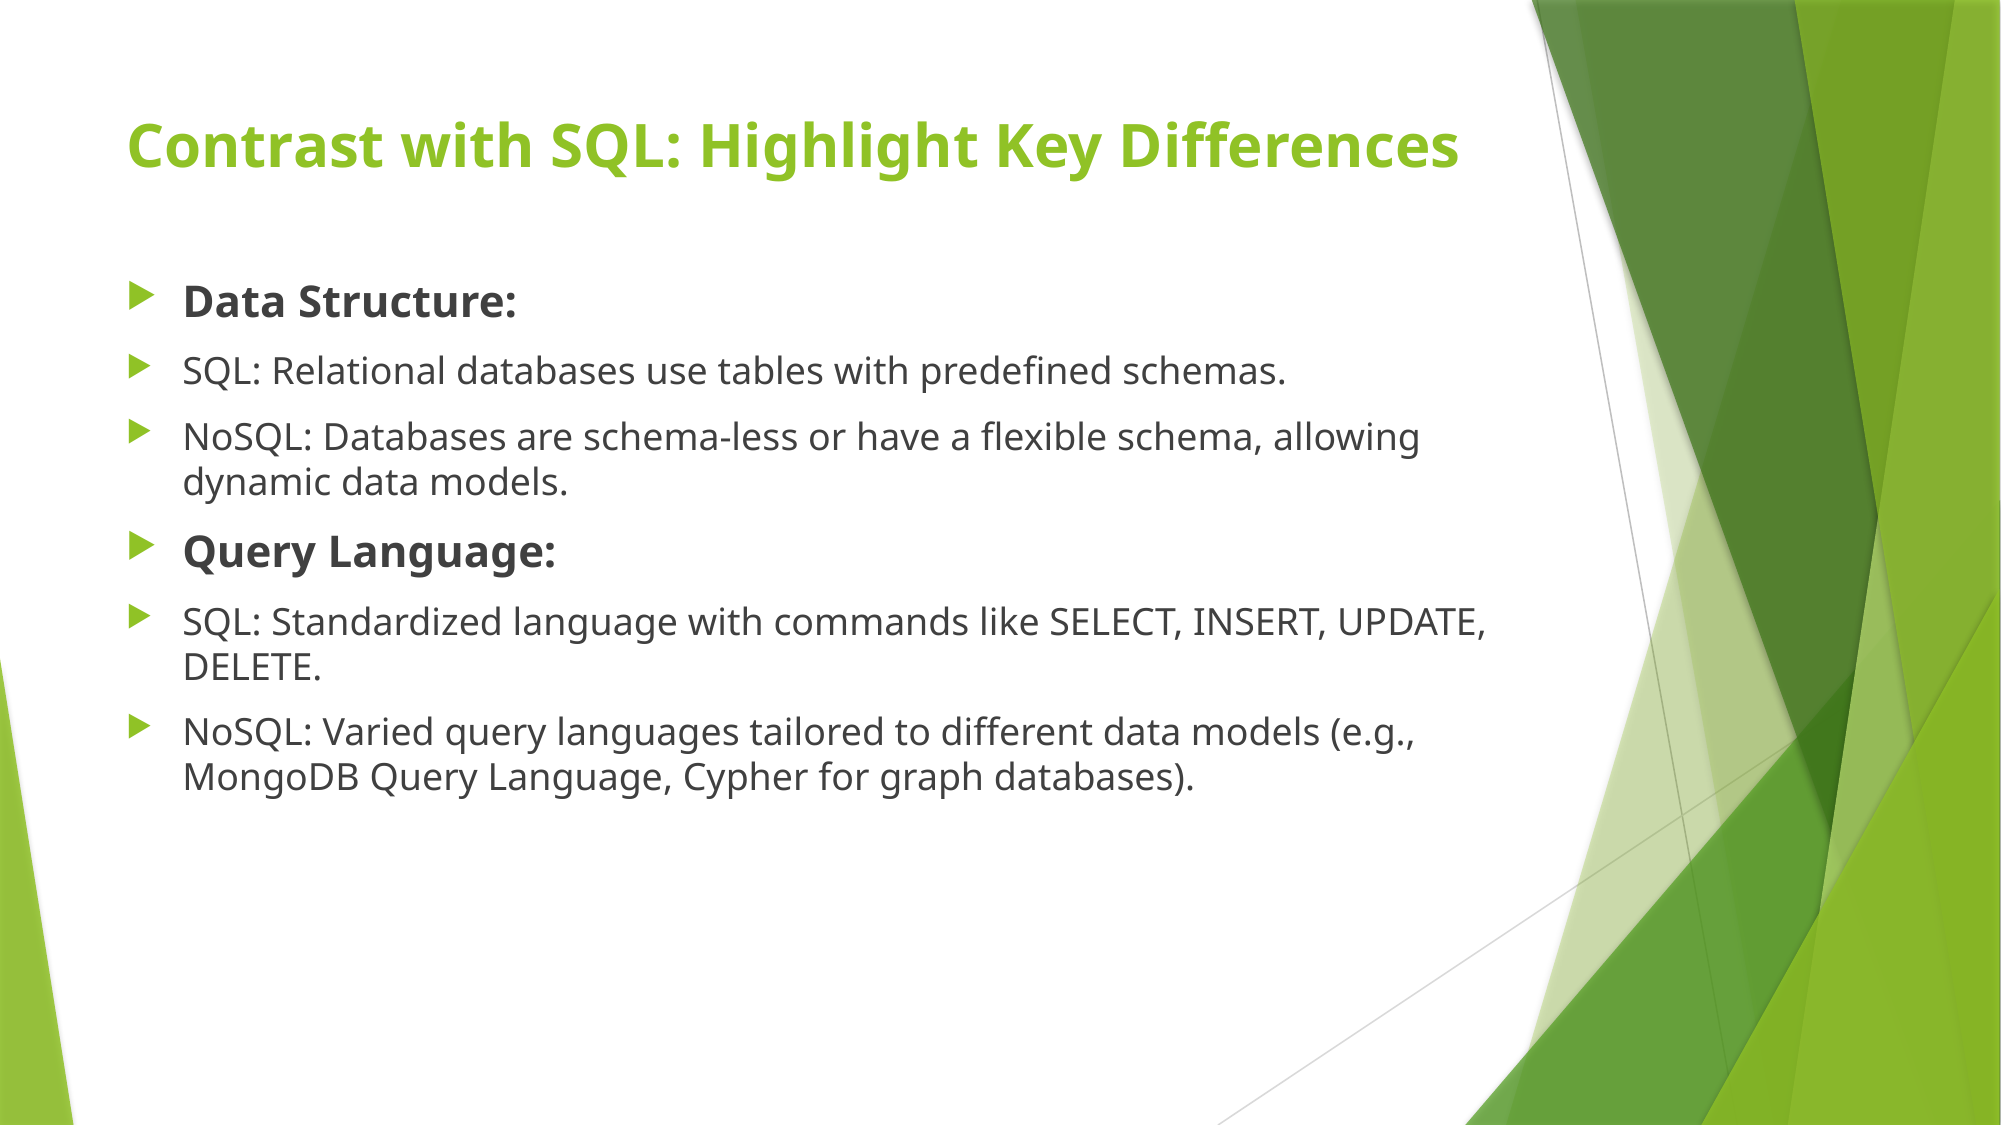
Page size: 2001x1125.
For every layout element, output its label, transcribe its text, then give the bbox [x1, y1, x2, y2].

title Contrast with SQL: Highlight Key Differences [111, 99, 1522, 250]
list Data Structure: SQL: Relational databases use tables with predefined schemas. NoSQL: Databases are schema-less or have a flexible schema, allowing dynamic data models. Query Language: SQL: Standardized language with commands like SELECT, INSERT, UPDATE, DELETE. NoSQL: Varied query languages tailored to different data models (e.g., MongoDB Query Language, Cypher for graph databases). [111, 266, 1522, 992]
